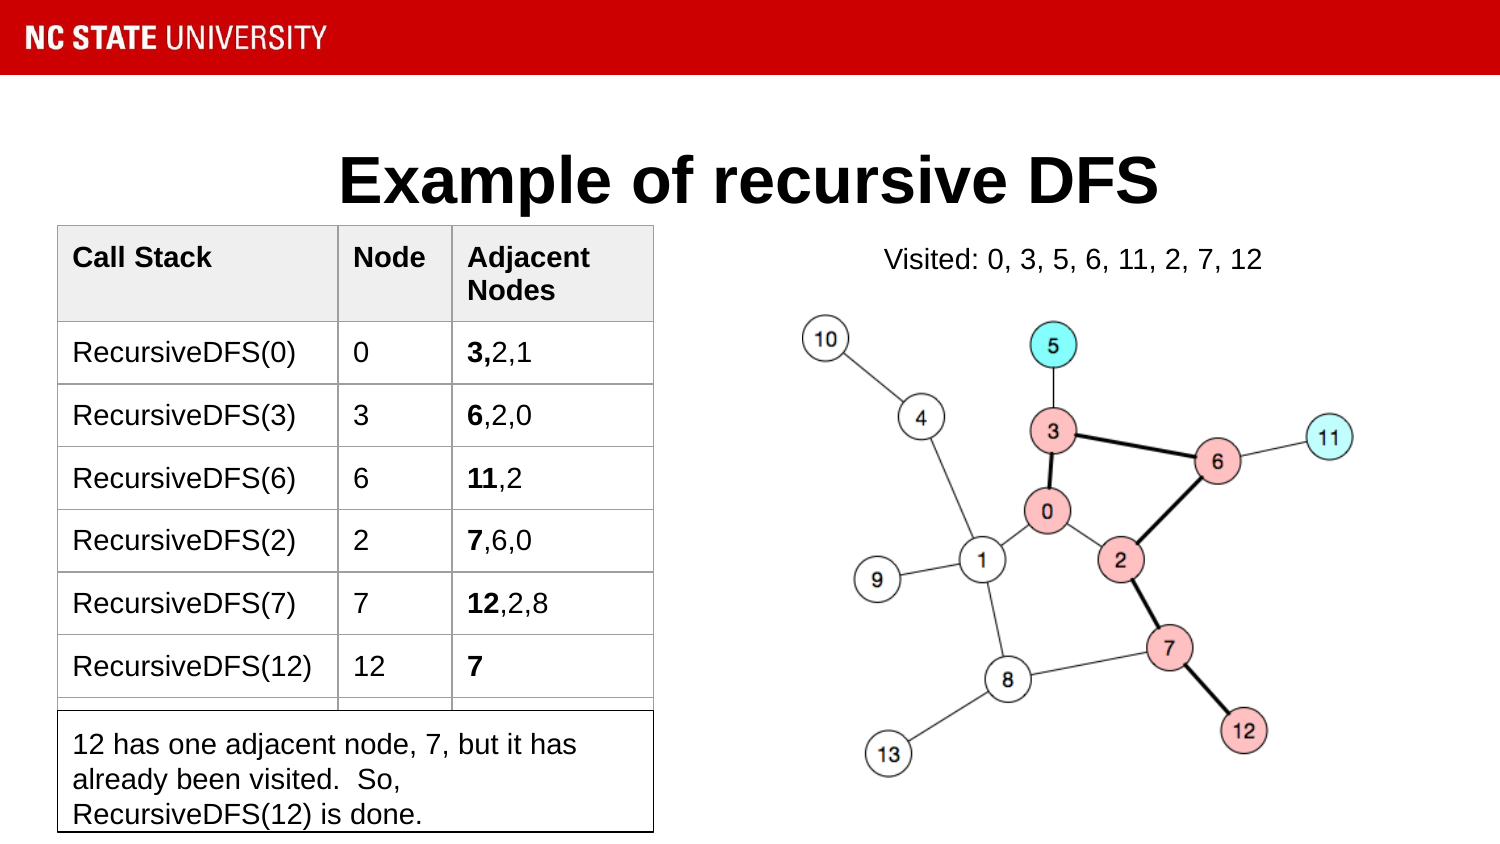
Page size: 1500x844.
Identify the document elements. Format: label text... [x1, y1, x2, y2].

table_cell 6 [339, 447, 451, 509]
picture [802, 313, 1354, 778]
table_cell 12,2,8 [453, 573, 653, 634]
table_cell 3 [339, 385, 451, 446]
table_cell [339, 698, 451, 710]
table_cell 12 [339, 635, 451, 697]
table_cell 2 [339, 510, 451, 571]
table_header Node [339, 226, 451, 321]
table_cell RecursiveDFS(2) [58, 510, 337, 571]
table_cell 0 [339, 322, 451, 383]
text_box Visited: 0, 3, 5, 6, 11, 2, 7, 12 [868, 225, 1288, 312]
table_cell [453, 698, 653, 710]
table_header Adjacent Nodes [453, 226, 653, 321]
table_cell RecursiveDFS(0) [58, 322, 337, 383]
table_header Call Stack [58, 226, 337, 321]
table_cell RecursiveDFS(7) [58, 573, 337, 634]
title Example of recursive DFS [75, 110, 1425, 243]
table_cell 3,2,1 [453, 322, 653, 383]
table_cell 7 [339, 573, 451, 634]
table_cell RecursiveDFS(3) [58, 385, 337, 446]
table_cell 6,2,0 [453, 385, 653, 446]
picture [0, 0, 1500, 75]
table_cell 7 [453, 635, 653, 697]
table_cell RecursiveDFS(12) [58, 635, 337, 697]
table_cell 11,2 [453, 447, 653, 509]
table_cell 7,6,0 [453, 510, 653, 571]
text_box 12 has one adjacent node, 7, but it has already been visited. So, RecursiveDFS(12) is done. [57, 710, 654, 832]
table_cell RecursiveDFS(6) [58, 447, 337, 509]
table_cell [58, 698, 337, 710]
